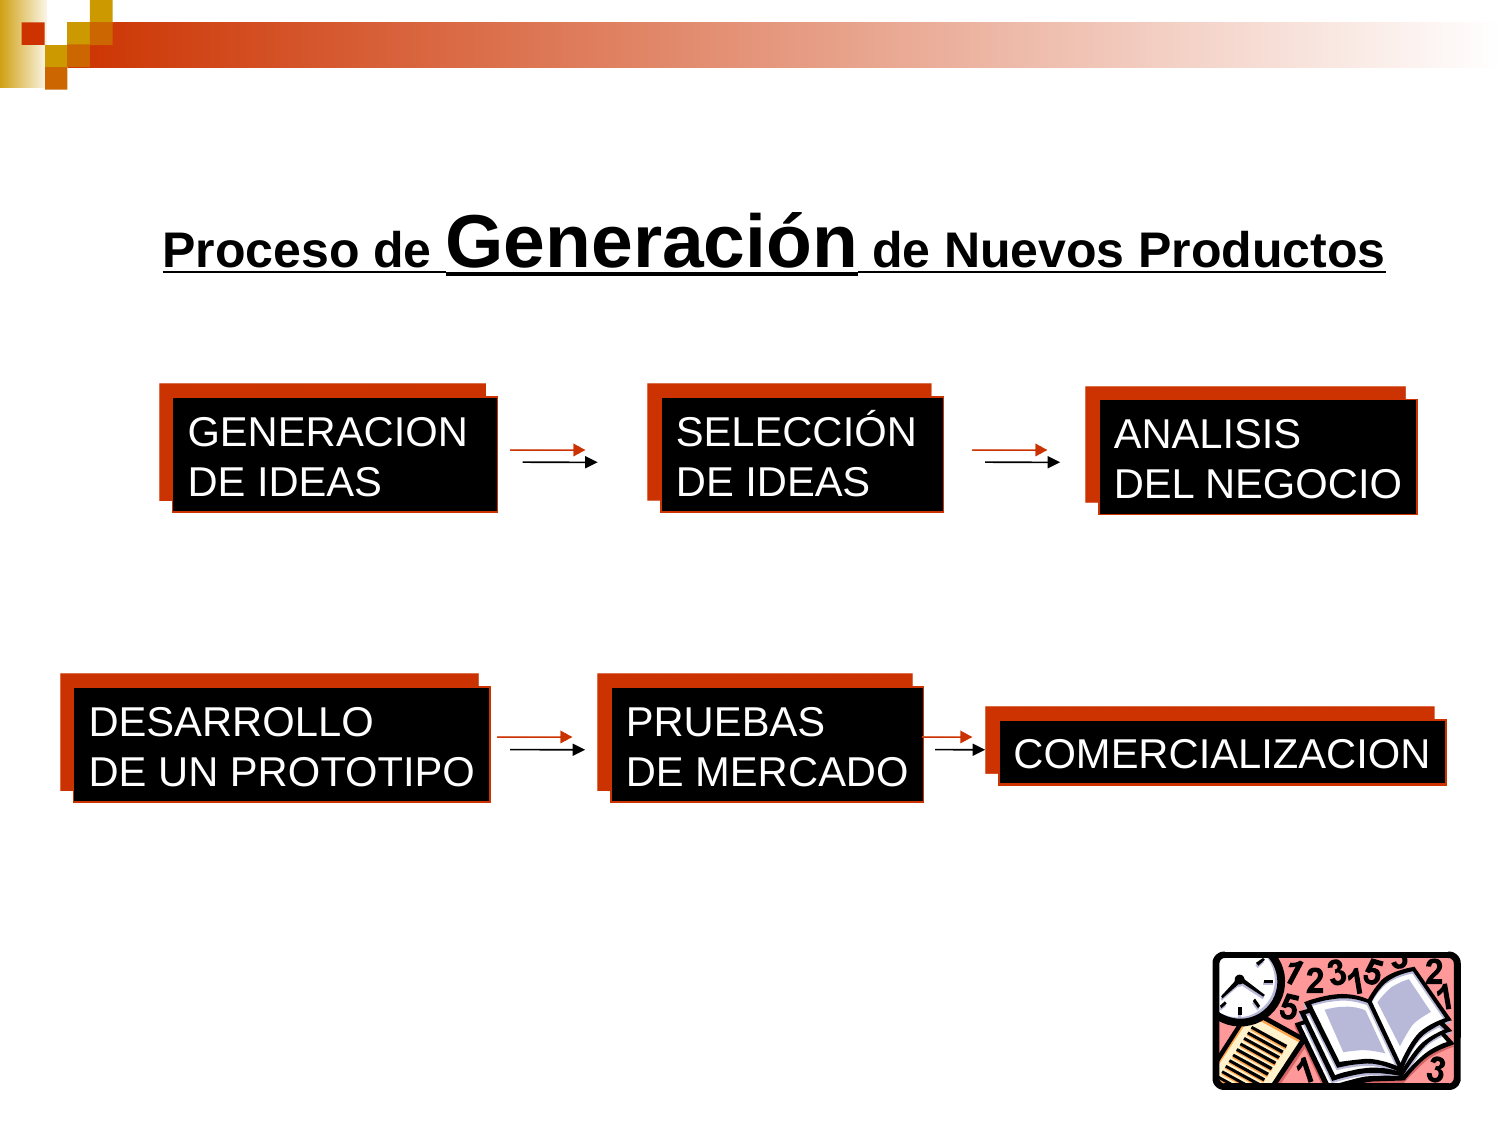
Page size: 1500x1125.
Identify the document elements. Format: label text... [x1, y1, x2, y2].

picture [1212, 949, 1463, 1092]
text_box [72, 396, 1447, 805]
text_box Proceso de Generación de Nuevos Productos [147, 185, 1401, 291]
